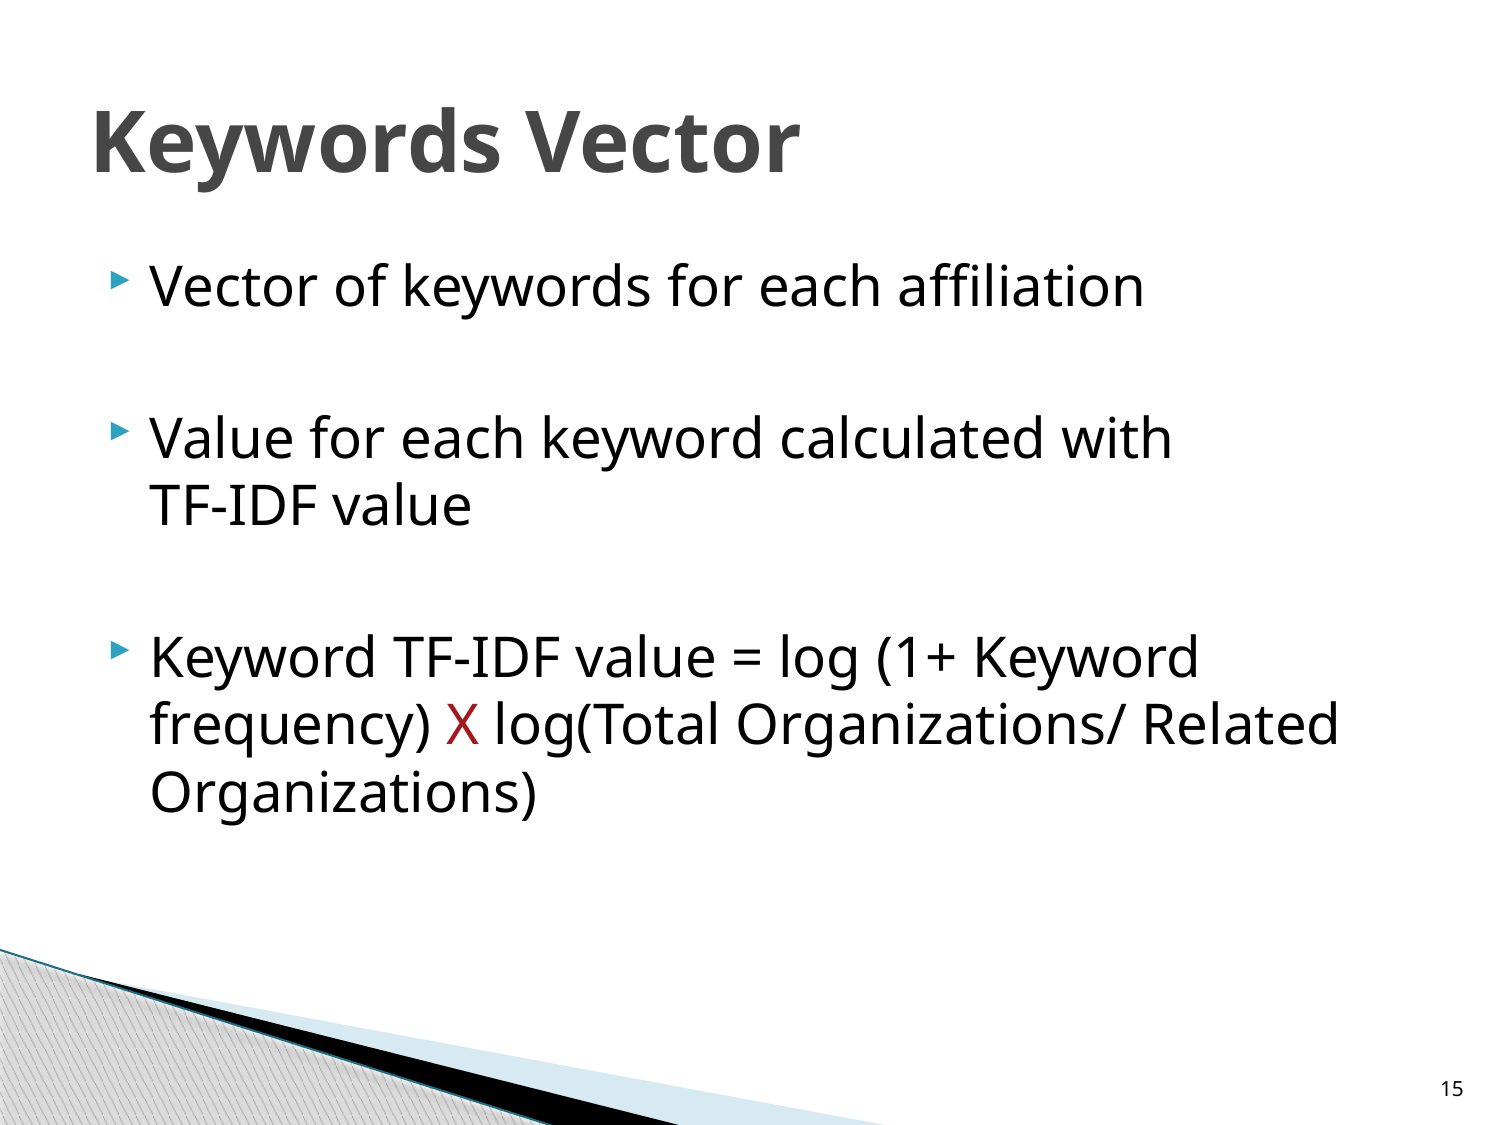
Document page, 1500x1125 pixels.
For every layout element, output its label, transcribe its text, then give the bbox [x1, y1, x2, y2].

title Keywords Vector [75, 45, 1425, 233]
list Vector of keywords for each affiliation Value for each keyword calculated with TF-IDF value Keyword TF-IDF value = log (1+ Keyword frequency) X log(Total Organizations/ Related Organizations) [75, 243, 1425, 986]
slide_number 15 [1418, 1051, 1479, 1112]
